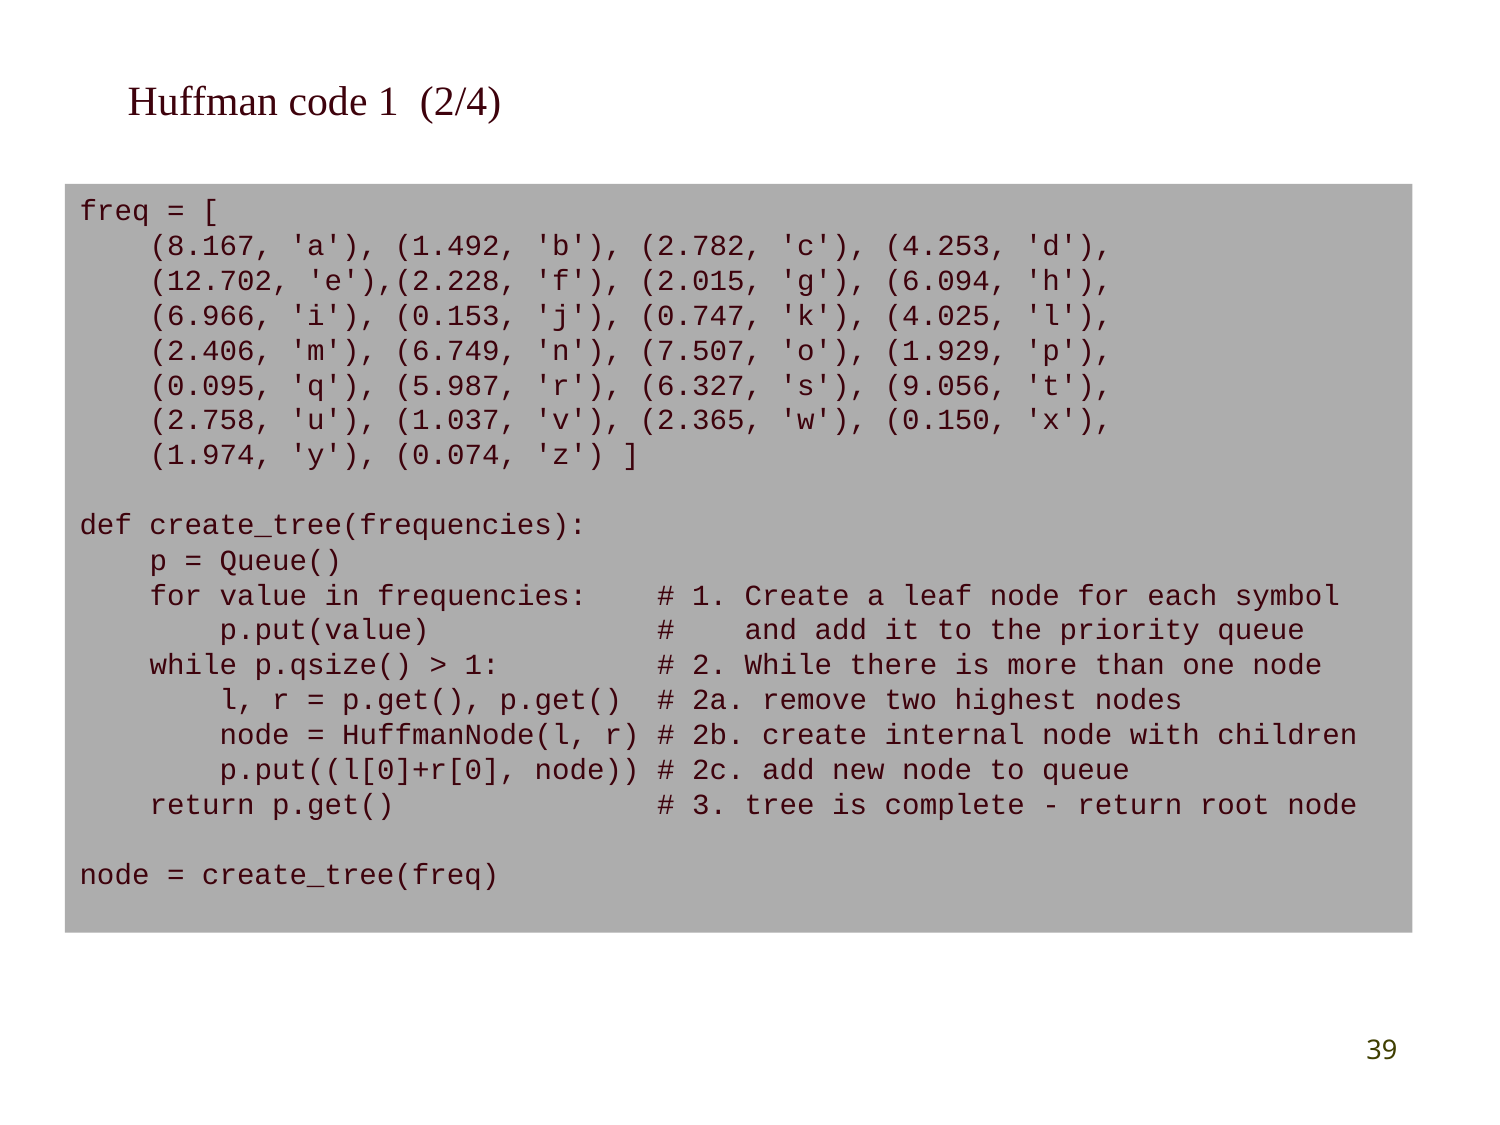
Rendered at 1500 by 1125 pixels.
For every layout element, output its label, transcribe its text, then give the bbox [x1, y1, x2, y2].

text_box freq = [ (8.167, 'a'), (1.492, 'b'), (2.782, 'c'), (4.253, 'd'), (12.702, 'e'),(2.228, 'f'), (2.015, 'g'), (6.094, 'h'), (6.966, 'i'), (0.153, 'j'), (0.747, 'k'), (4.025, 'l'), (2.406, 'm'), (6.749, 'n'), (7.507, 'o'), (1.929, 'p'), (0.095, 'q'), (5.987, 'r'), (6.327, 's'), (9.056, 't'), (2.758, 'u'), (1.037, 'v'), (2.365, 'w'), (0.150, 'x'), (1.974, 'y'), (0.074, 'z') ] def create_tree(frequencies): p = Queue() for value in frequencies: # 1. Create a leaf node for each symbol p.put(value) # and add it to the priority queue while p.qsize() > 1: # 2. While there is more than one node l, r = p.get(), p.get() # 2a. remove two highest nodes node = HuffmanNode(l, r) # 2b. create internal node with children p.put((l[0]+r[0], node)) # 2c. add new node to queue return p.get() # 3. tree is complete - return root node node = create_tree(freq) [64, 183, 1413, 933]
slide_number 39 [1099, 1024, 1413, 1101]
text_box Huffman code 1 (2/4) [112, 66, 517, 132]
